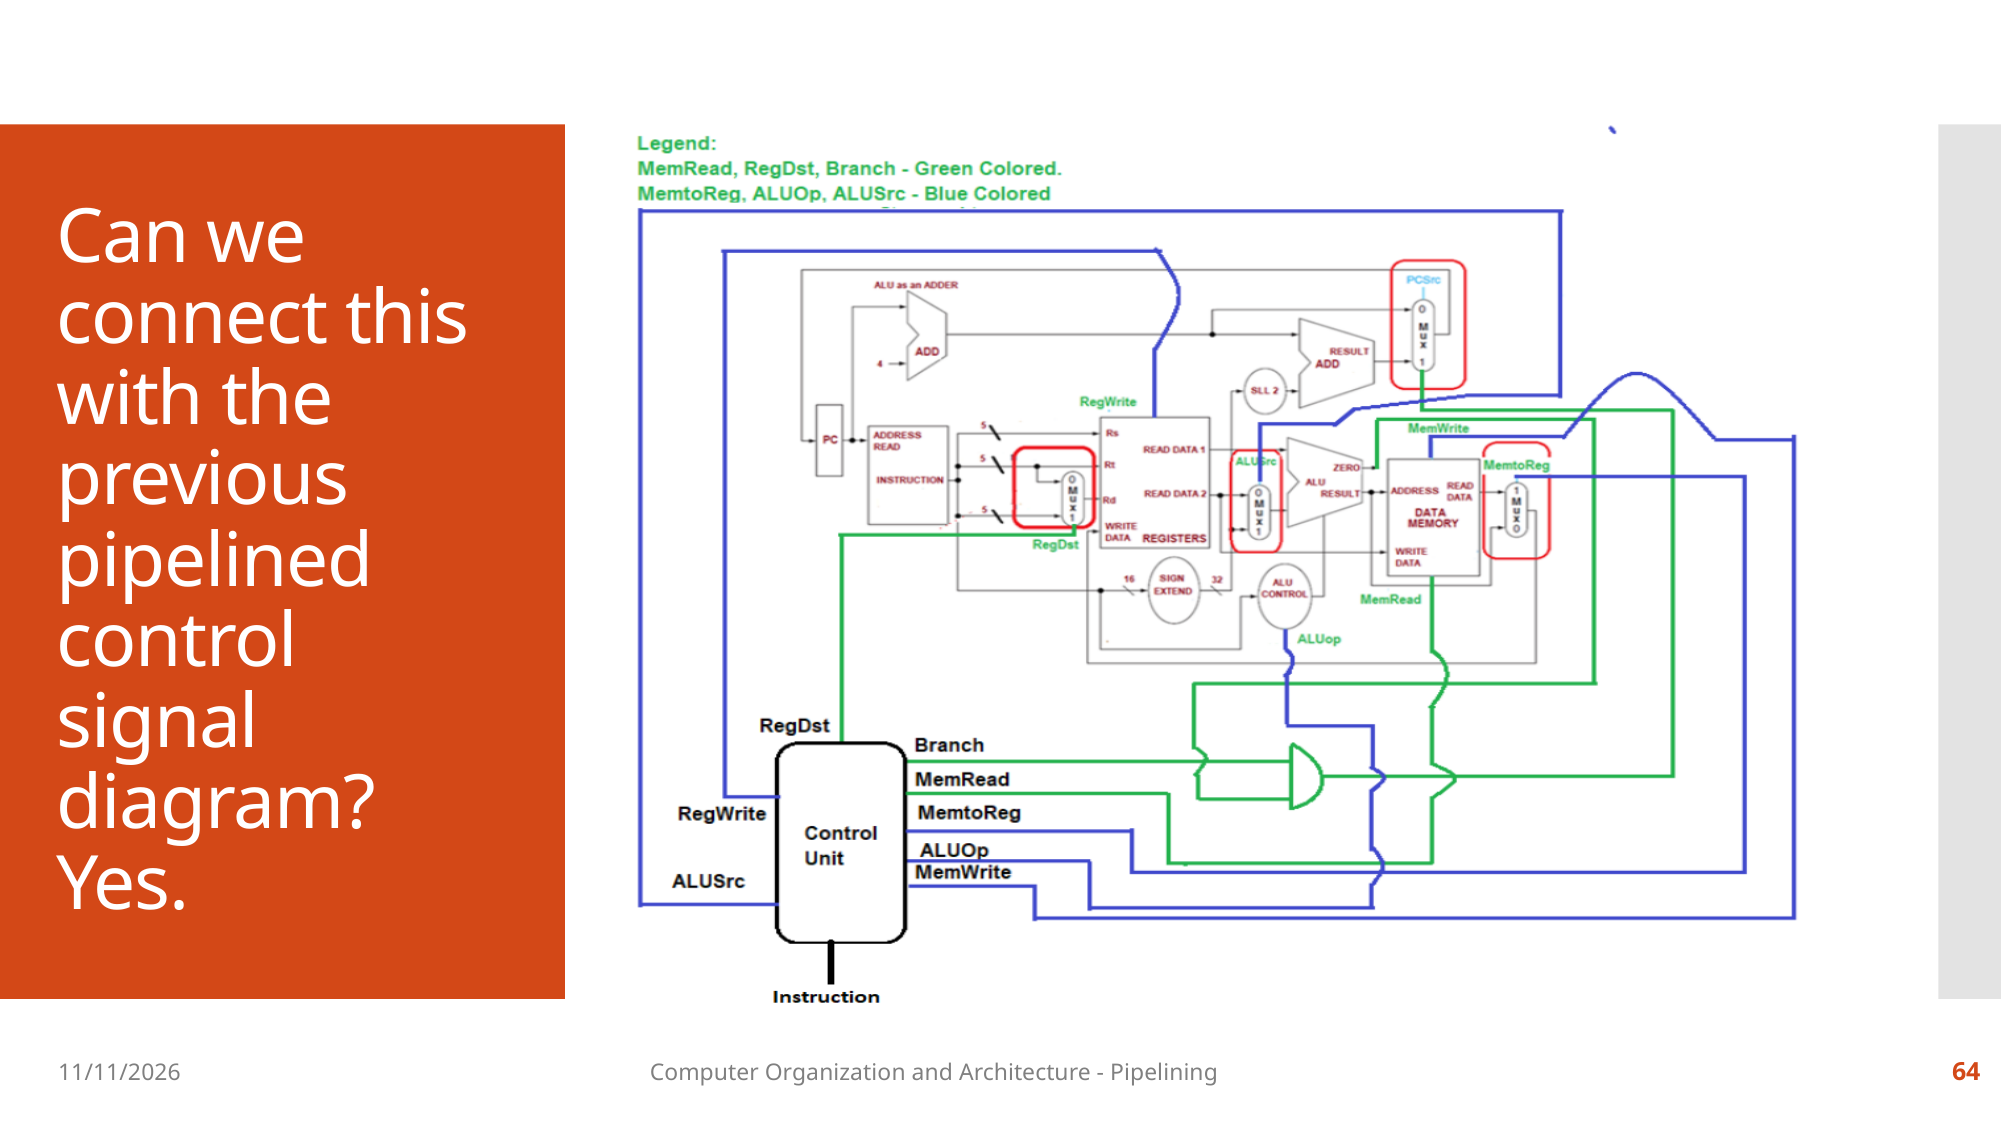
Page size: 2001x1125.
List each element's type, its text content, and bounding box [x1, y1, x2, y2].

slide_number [43, 1042, 493, 1103]
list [601, 102, 1843, 1022]
slide_number 64 [1744, 1042, 1996, 1103]
footer Computer Organization and Architecture - Pipelining [634, 1042, 1605, 1103]
title Can we connect this with the previous pipelined control signal diagram? Yes. [41, 184, 525, 940]
